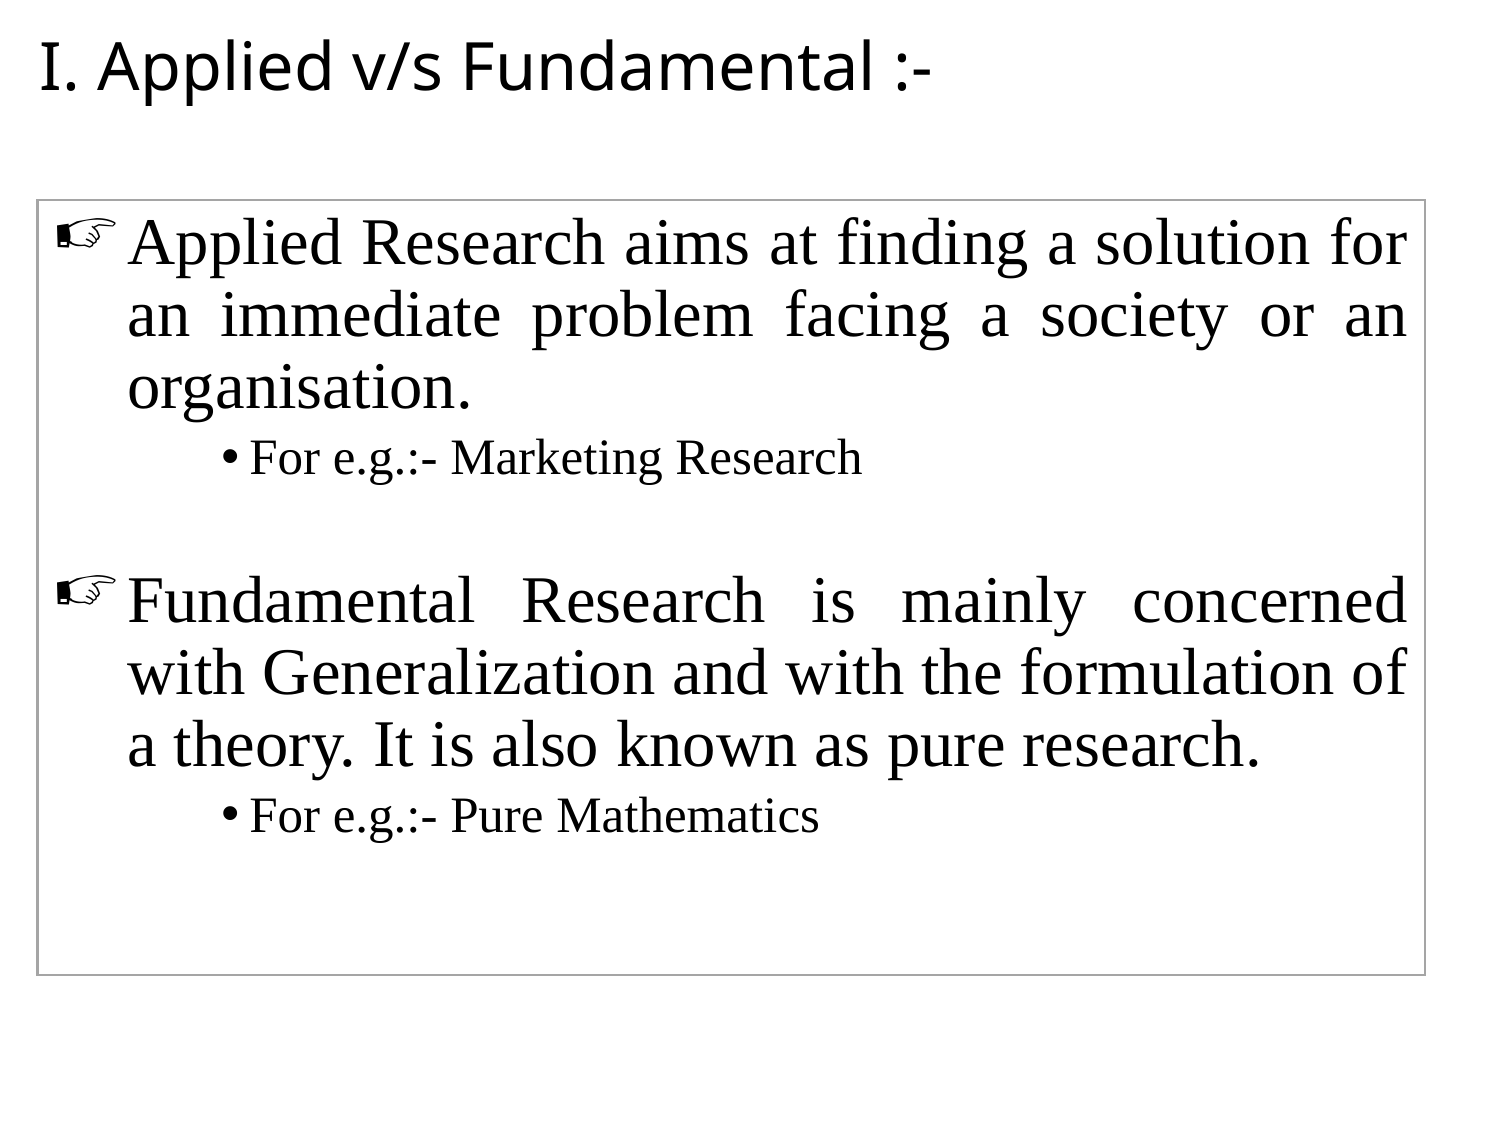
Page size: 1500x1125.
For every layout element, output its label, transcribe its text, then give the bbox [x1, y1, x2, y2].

list Applied Research aims at finding a solution for an immediate problem facing a society or an organisation. For e.g.:- Marketing Research Fundamental Research is mainly concerned with Generalization and with the formulation of a theory. It is also known as pure research. For e.g.:- Pure Mathematics [36, 199, 1426, 976]
title I. Applied v/s Fundamental :- [24, 24, 1325, 113]
